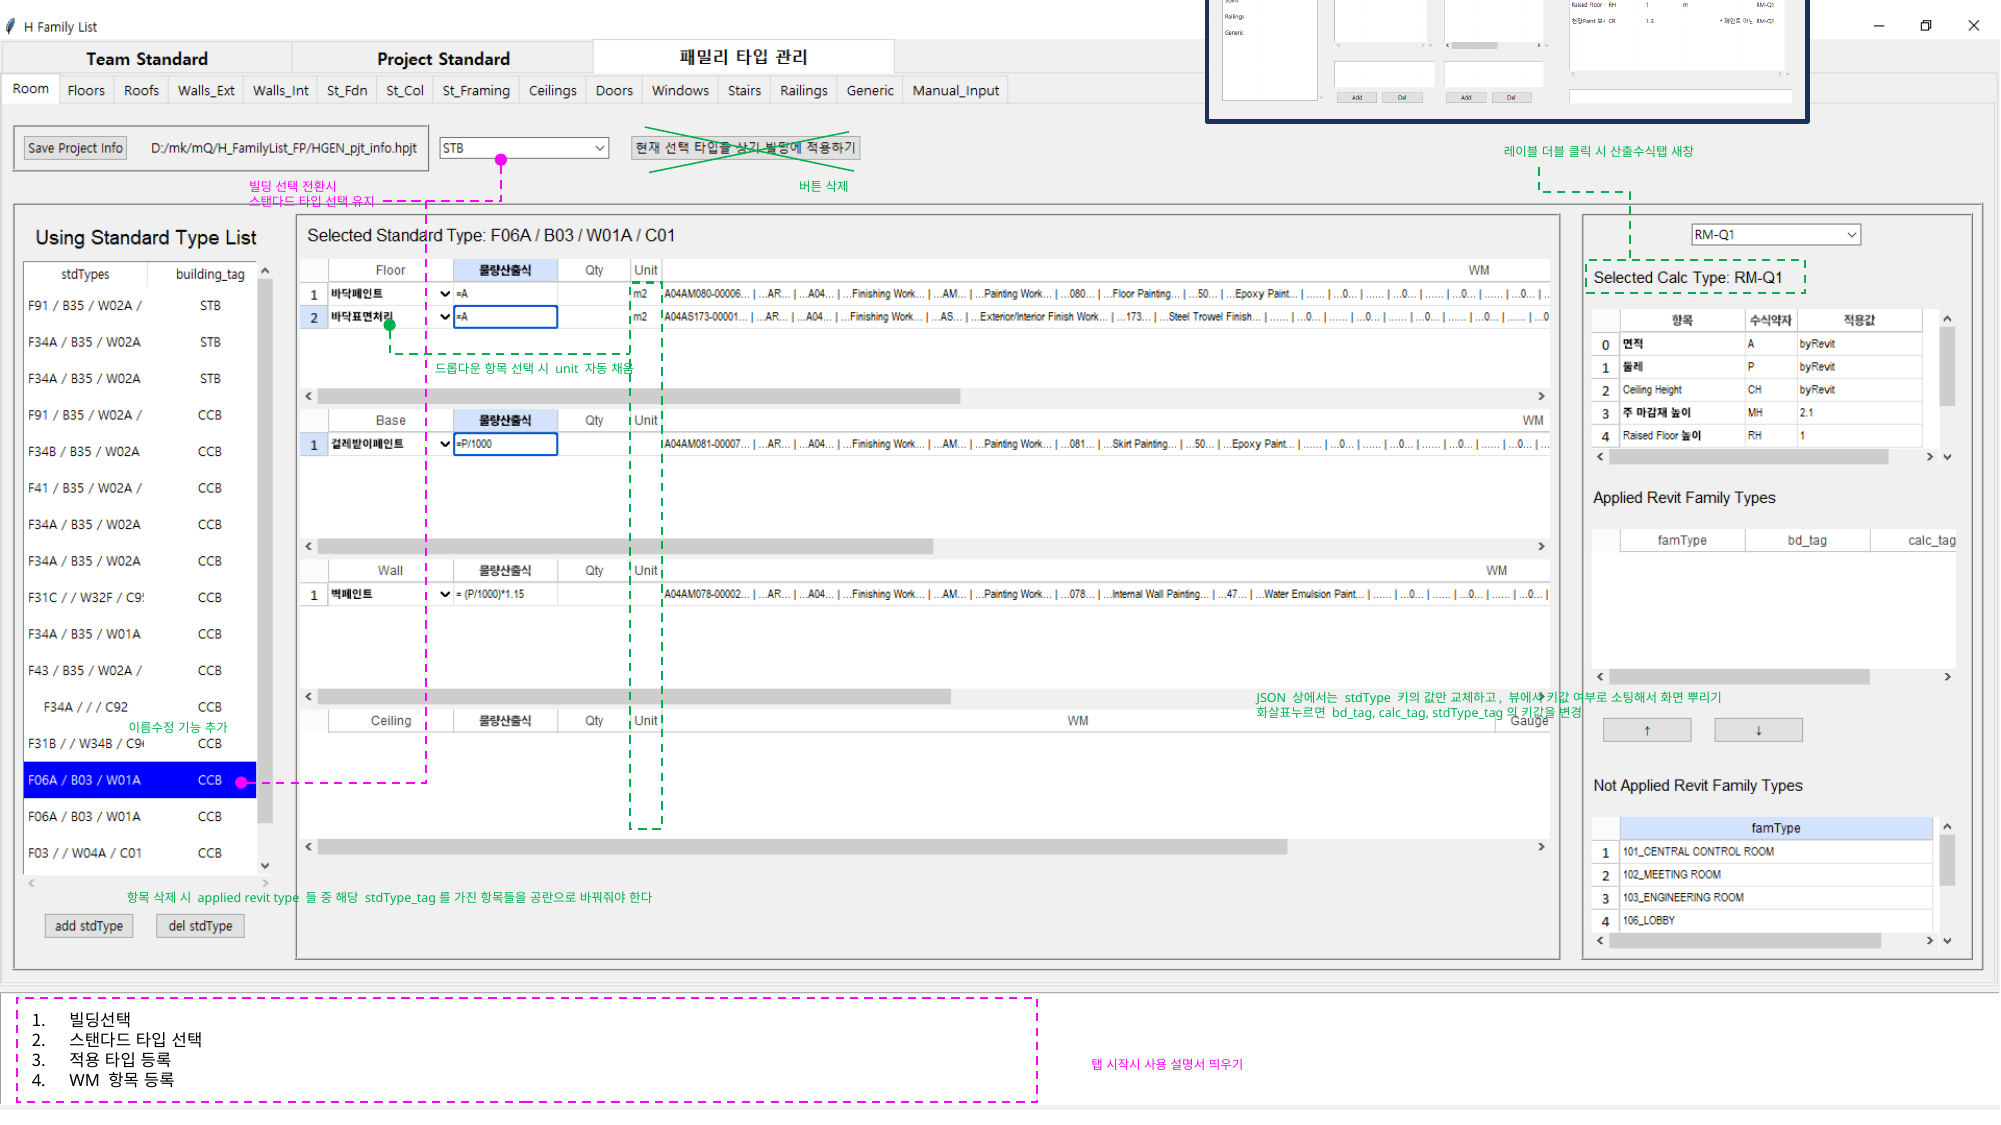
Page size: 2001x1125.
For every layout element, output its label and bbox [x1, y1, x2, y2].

picture [0, 0, 2000, 1110]
text_box [644, 127, 854, 173]
